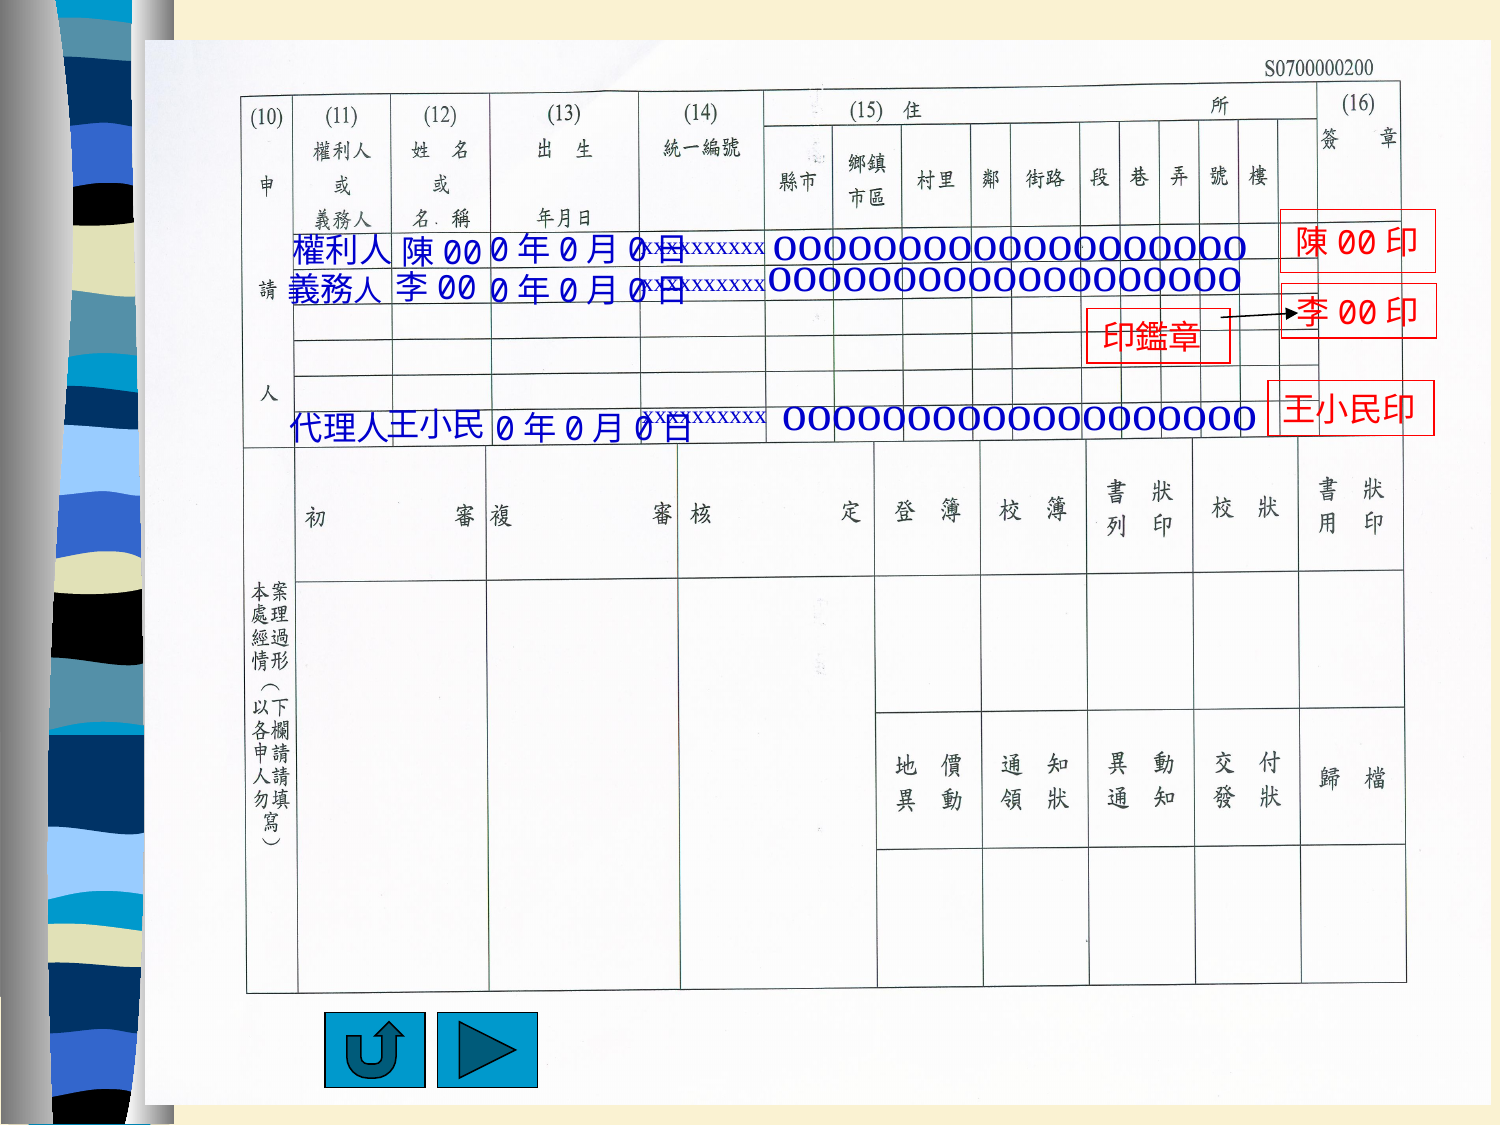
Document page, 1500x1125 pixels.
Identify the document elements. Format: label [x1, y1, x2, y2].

picture [144, 39, 1491, 1106]
